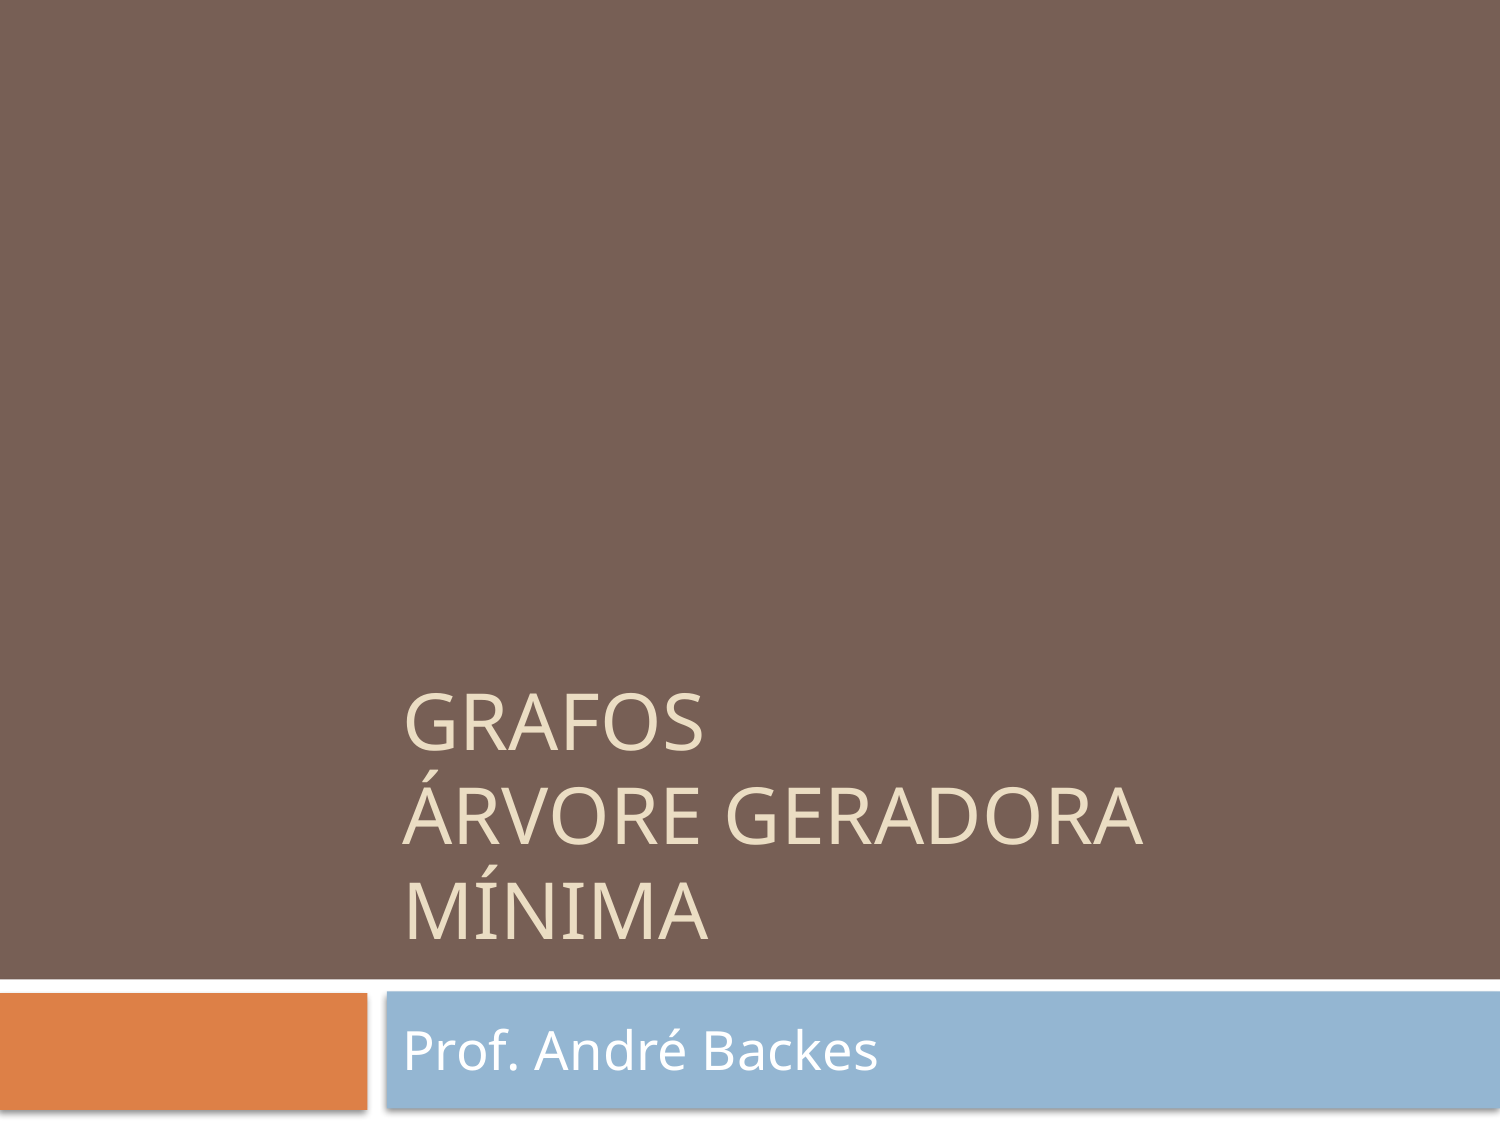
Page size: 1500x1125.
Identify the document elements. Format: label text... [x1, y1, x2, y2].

subtitle Prof. André Backes [387, 992, 1488, 1105]
title Grafos Árvore Geradora Mínima [387, 662, 1450, 963]
